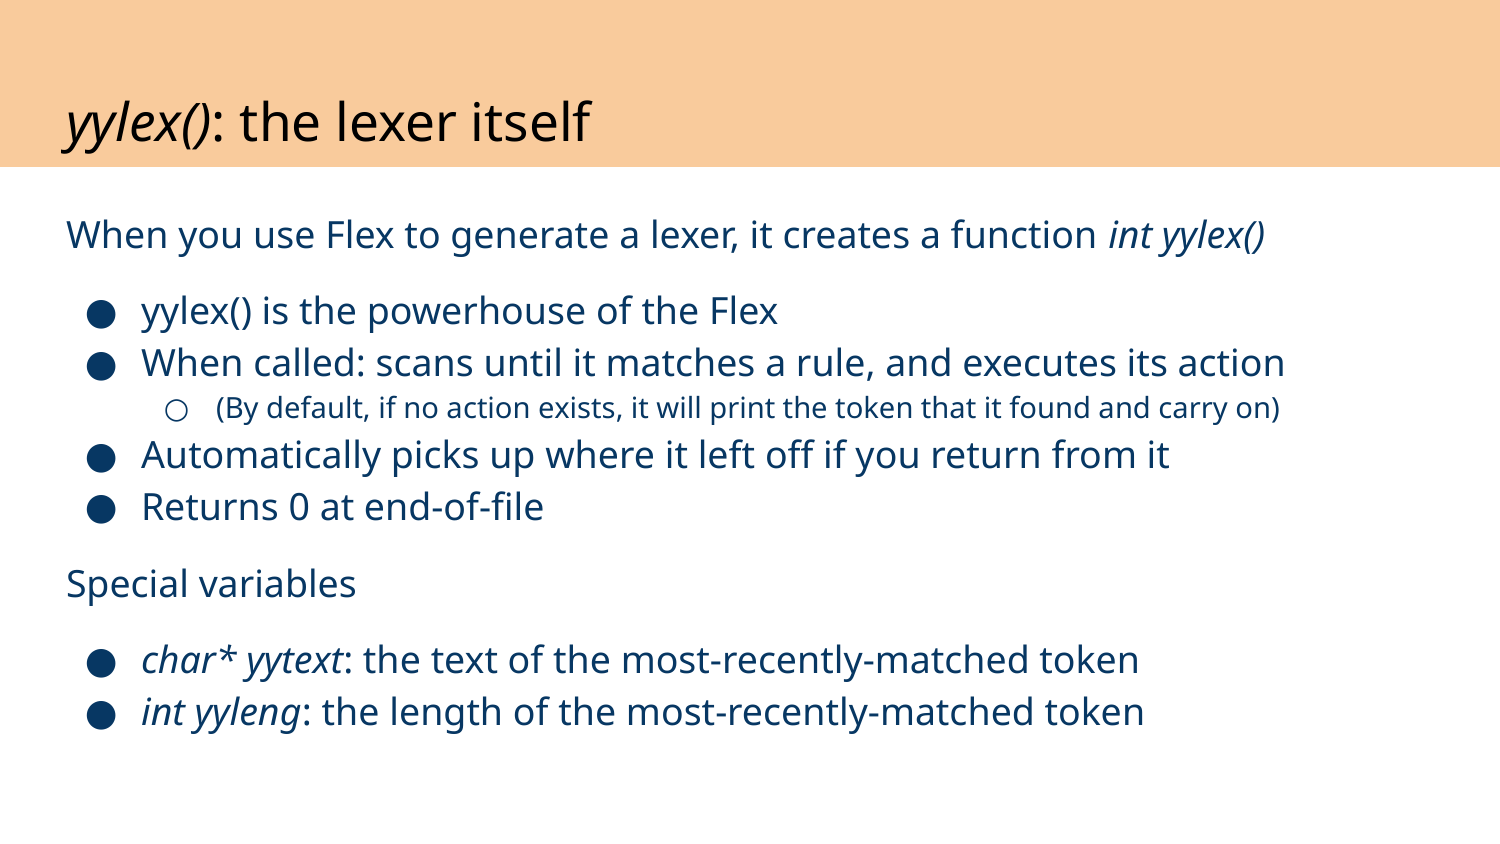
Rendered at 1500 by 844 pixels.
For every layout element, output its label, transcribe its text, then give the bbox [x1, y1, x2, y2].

list When you use Flex to generate a lexer, it creates a function int yylex() yylex() is the powerhouse of the Flex When called: scans until it matches a rule, and executes its action (By default, if no action exists, it will print the token that it found and carry on) Automatically picks up where it left off if you return from it Returns 0 at end-of-file Special variables char* yytext: the text of the most-recently-matched token int yyleng: the length of the most-recently-matched token [51, 189, 1449, 750]
title yylex(): the lexer itself [51, 72, 1449, 167]
